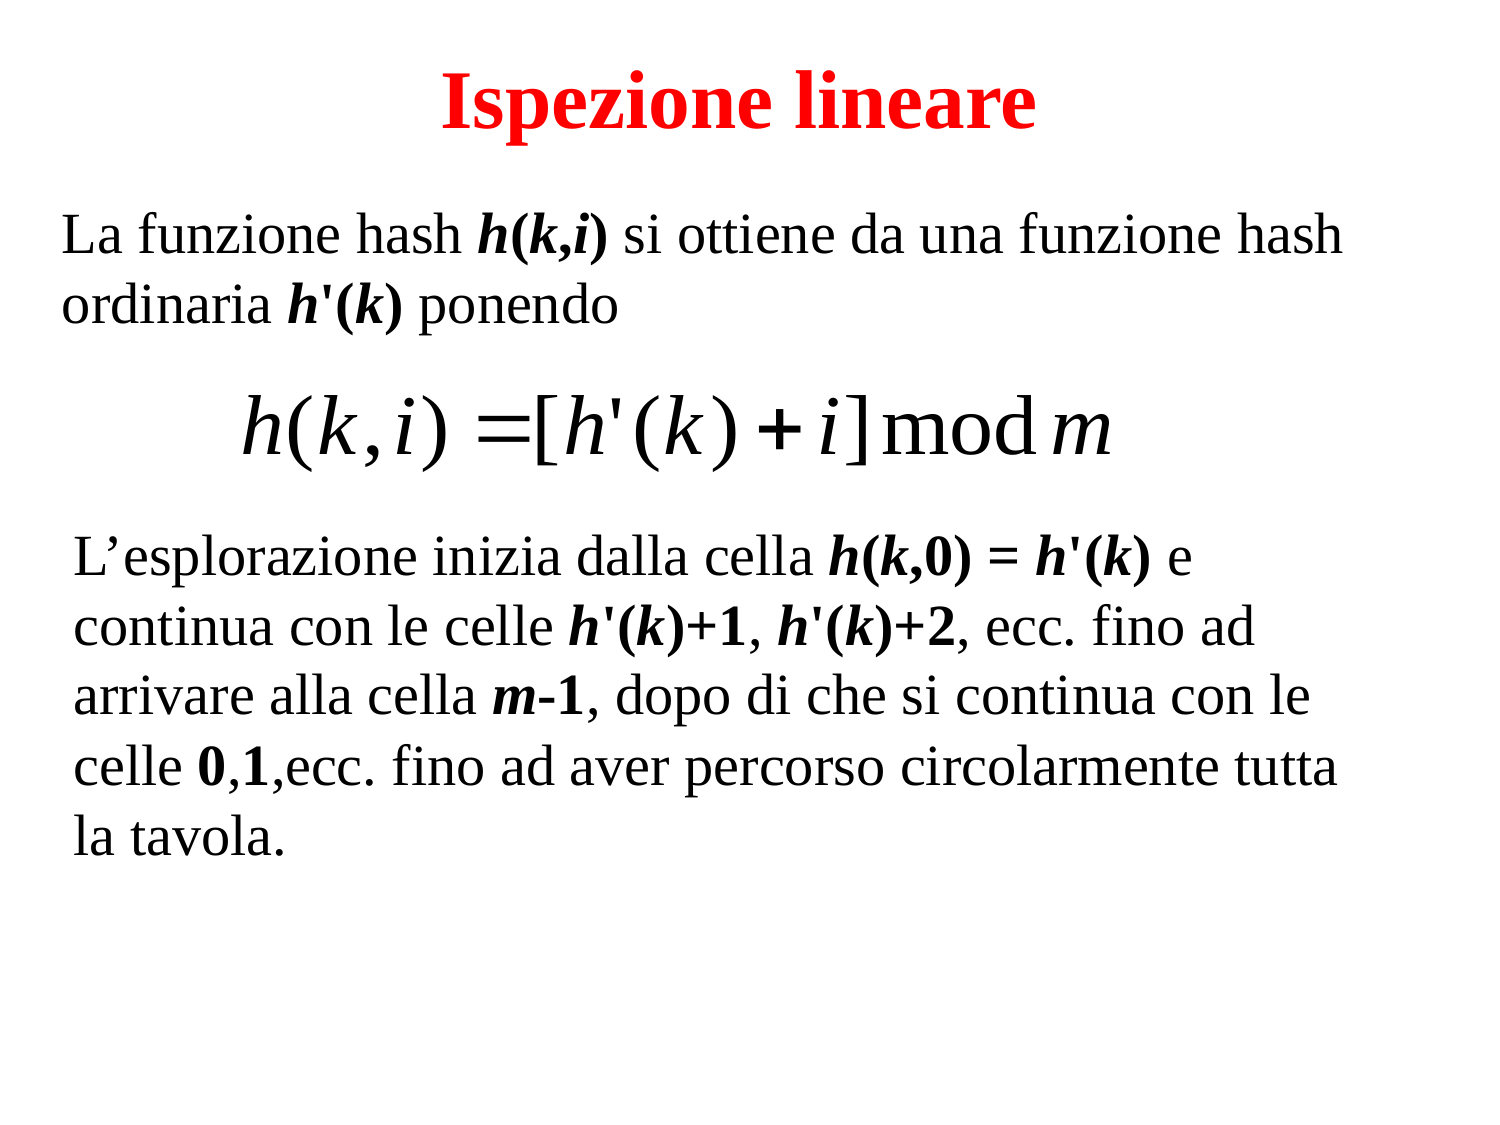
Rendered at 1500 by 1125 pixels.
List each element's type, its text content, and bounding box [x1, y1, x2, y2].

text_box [226, 376, 1130, 491]
text_box Ispezione lineare [62, 37, 1438, 153]
text_box La funzione hash h(k,i) si ottiene da una funzione hash ordinaria h'(k) ponendo [47, 187, 1453, 343]
text_box L’esplorazione inizia dalla cella h(k,0) = h'(k) e continua con le celle h'(k)+1, h'(k)+2, ecc. fino ad arrivare alla cella m-1, dopo di che si continua con le celle 0,1,ecc. fino ad aver percorso circolarmente tutta la tavola. [58, 509, 1406, 874]
